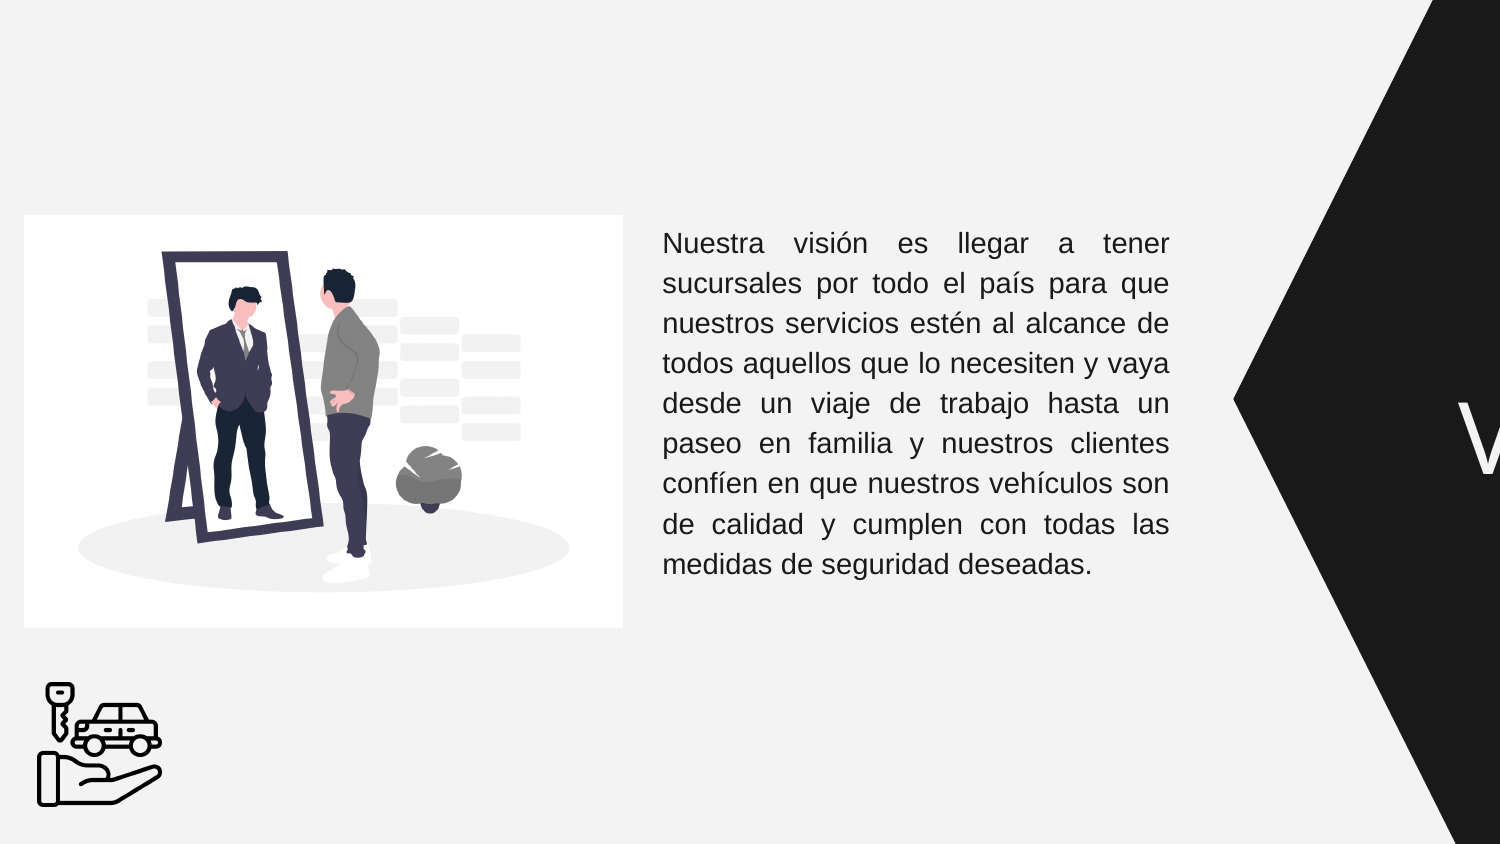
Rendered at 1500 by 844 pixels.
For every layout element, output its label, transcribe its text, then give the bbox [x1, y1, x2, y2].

picture [24, 215, 623, 629]
title Nuestra visión es llegar a tener sucursales por todo el país para que nuestros servicios estén al alcance de todos aquellos que lo necesiten y vaya desde un viaje de trabajo hasta un paseo en familia y nuestros clientes confíen en que nuestros vehículos son de calidad y cumplen con todas las medidas de seguridad deseadas. [647, 225, 1186, 619]
title Visión [1413, 360, 1500, 484]
picture [37, 682, 162, 807]
